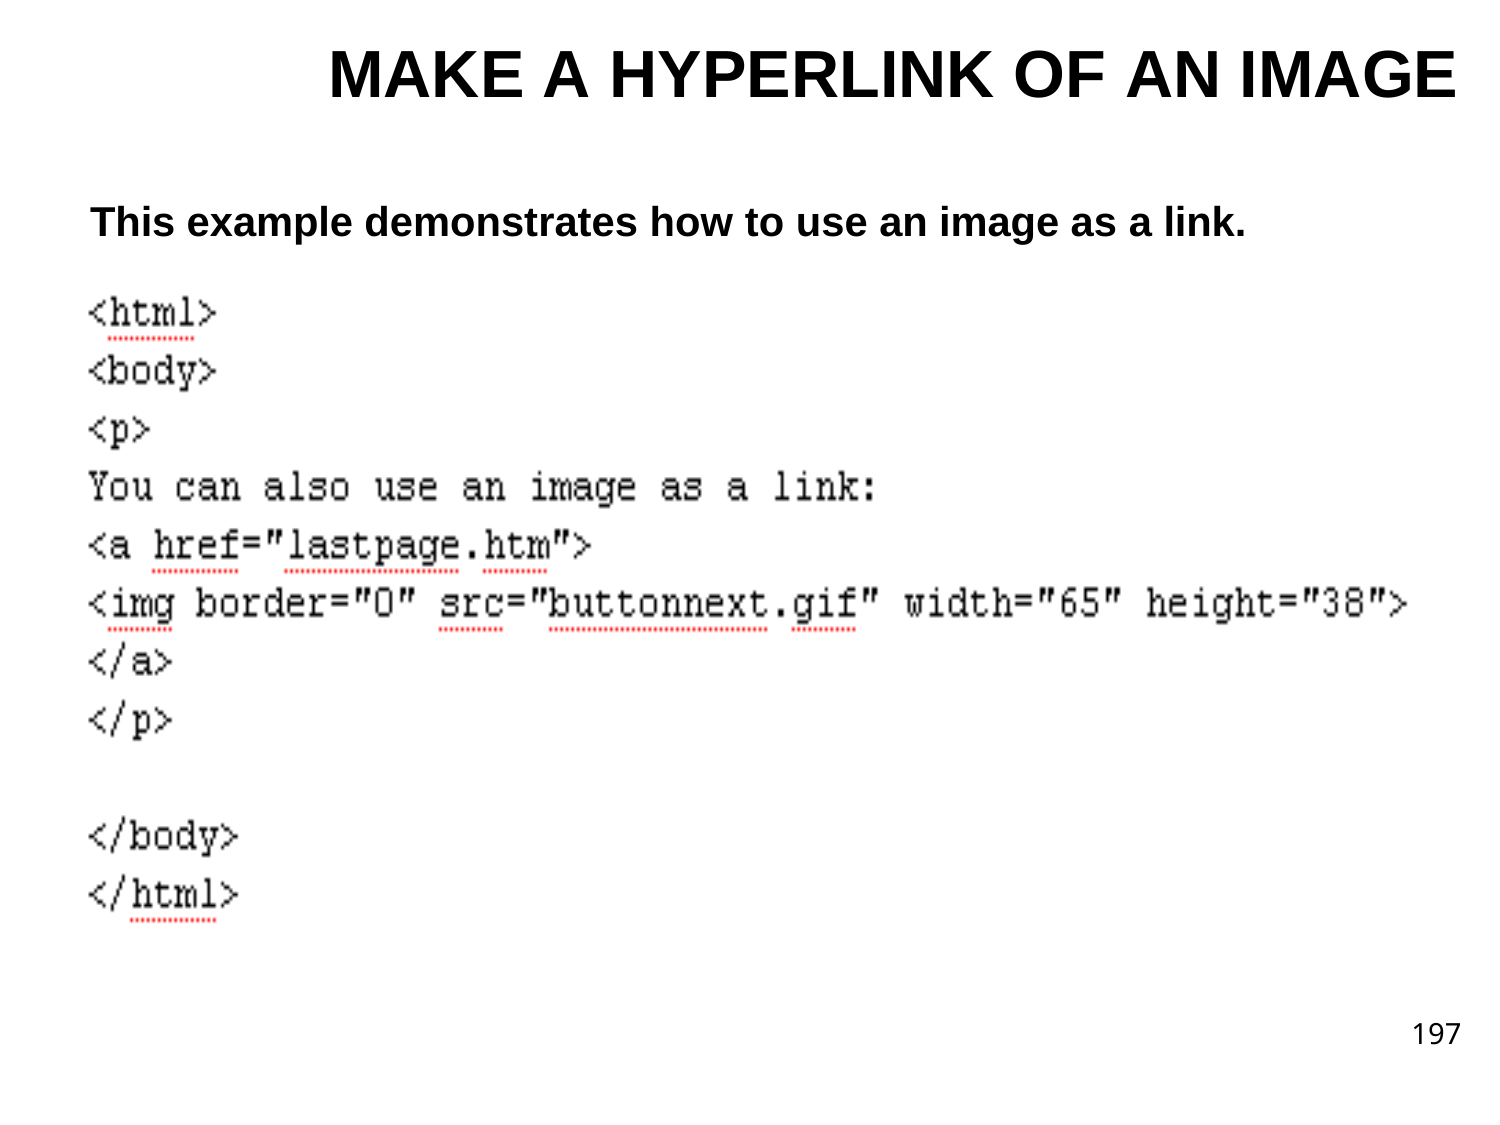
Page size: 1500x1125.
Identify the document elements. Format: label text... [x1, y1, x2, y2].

text_box MAKE A HYPERLINK OF AN IMAGE [326, 29, 1462, 112]
slide_number 197 [1405, 1020, 1467, 1125]
text_box This example demonstrates how to use an image as a link. [87, 193, 1251, 246]
picture [87, 287, 1413, 1026]
